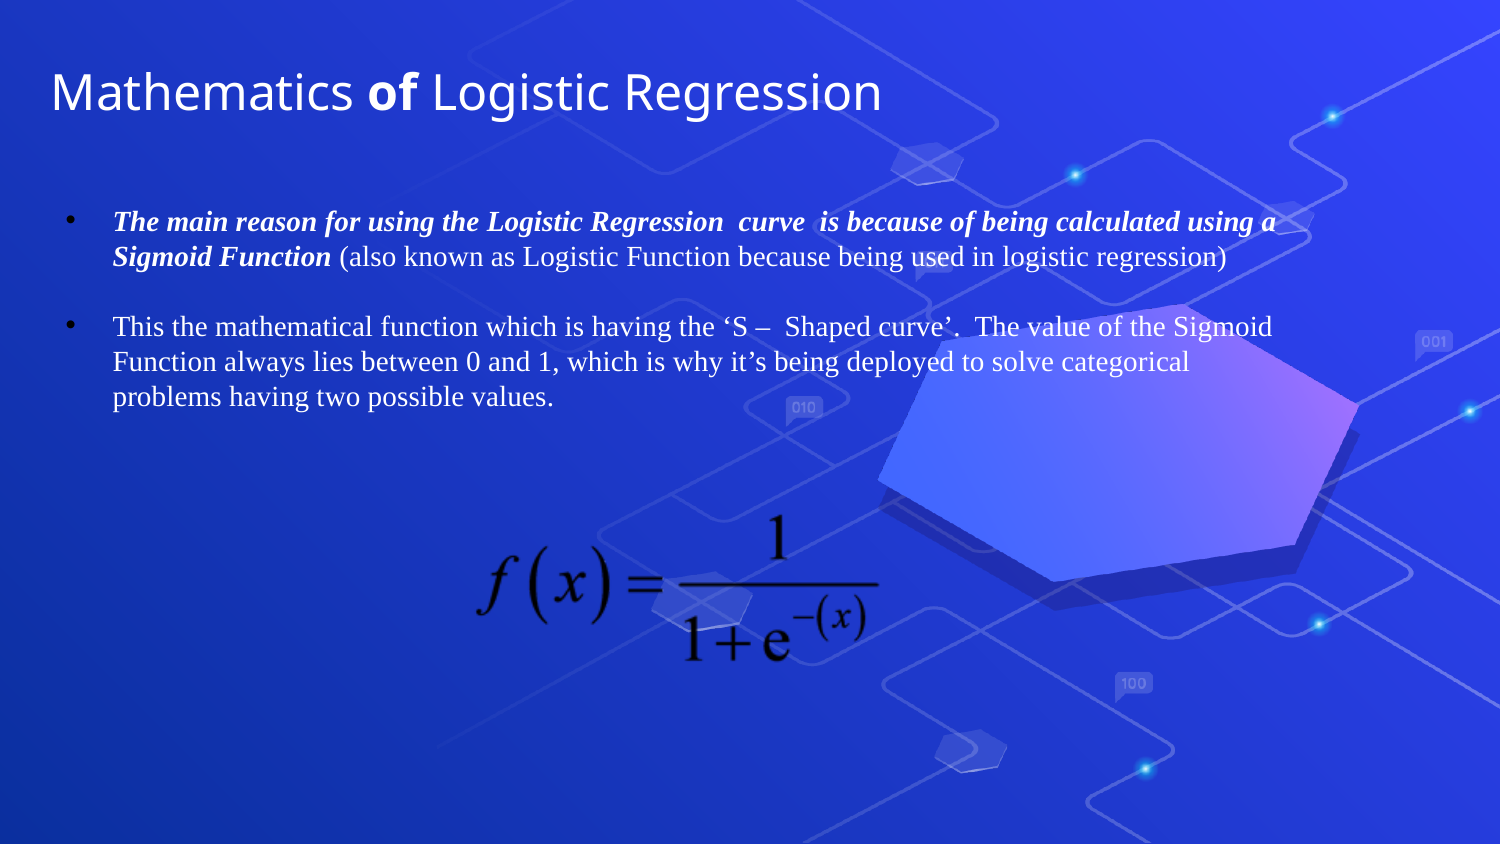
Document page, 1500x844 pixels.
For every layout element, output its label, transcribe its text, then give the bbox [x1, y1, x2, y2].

title Mathematics of Logistic Regression [50, 51, 1284, 121]
text_box The main reason for using the Logistic Regression curve is because of being calculated using a Sigmoid Function (also known as Logistic Function because being used in logistic regression) This the mathematical function which is having the ‘S – Shaped curve’. The value of the Sigmoid Function always lies between 0 and 1, which is why it’s being deployed to solve categorical problems having two possible values. [50, 194, 1302, 420]
picture [0, 0, 1500, 844]
